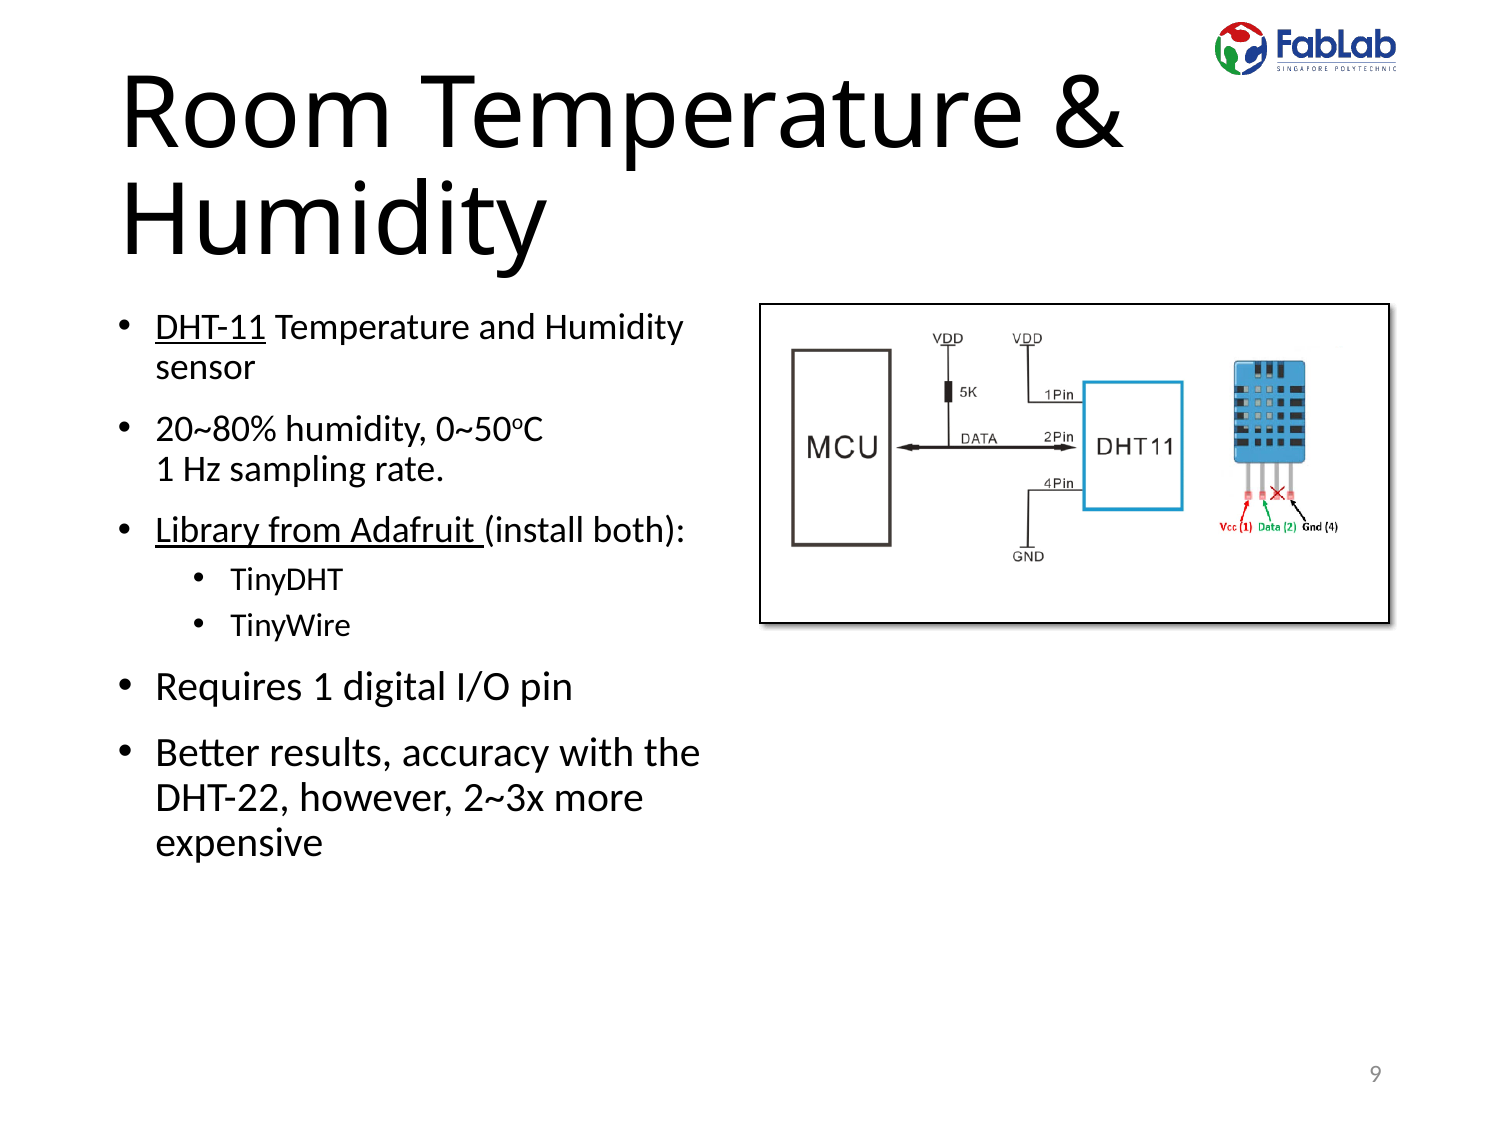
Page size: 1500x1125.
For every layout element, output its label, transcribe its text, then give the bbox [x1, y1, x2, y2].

list DHT-11 Temperature and Humidity sensor 20~80% humidity, 0~50oC 1 Hz sampling rate. Library from Adafruit (install both): TinyDHT TinyWire Requires 1 digital I/O pin Better results, accuracy with the DHT-22, however, 2~3x more expensive [103, 299, 741, 1014]
slide_number 9 [1059, 1042, 1397, 1103]
title Room Temperature & Humidity [103, 59, 1397, 278]
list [759, 303, 1397, 631]
picture [1215, 22, 1396, 59]
